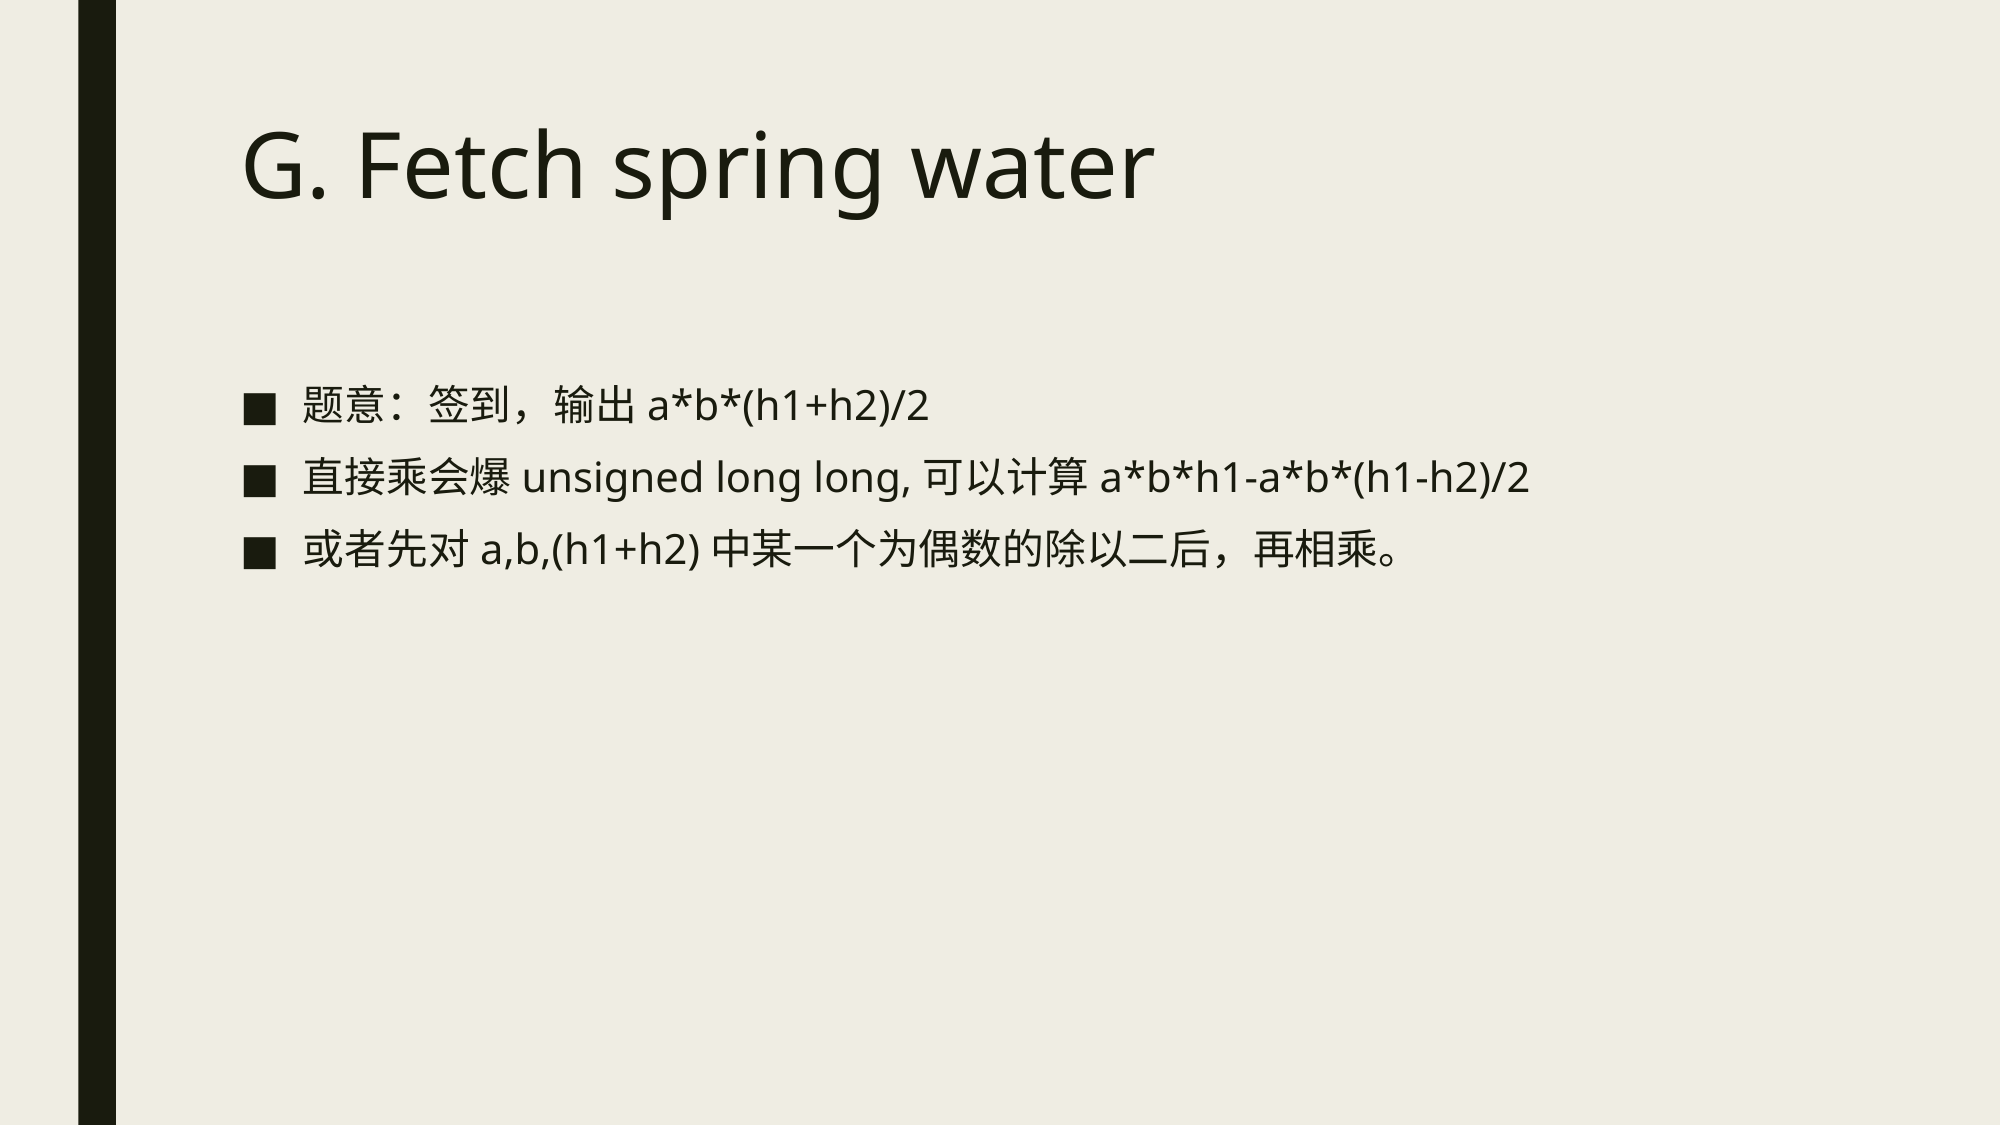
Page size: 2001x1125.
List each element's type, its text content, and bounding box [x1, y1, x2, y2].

title G. Fetch spring water [225, 112, 1800, 357]
list 题意：签到，输出a*b*(h1+h2)/2 直接乘会爆unsigned long long,可以计算a*b*h1-a*b*(h1-h2)/2 或者先对a,b,(h1+h2)中某一个为偶数的除以二后，再相乘。 [225, 375, 1800, 963]
